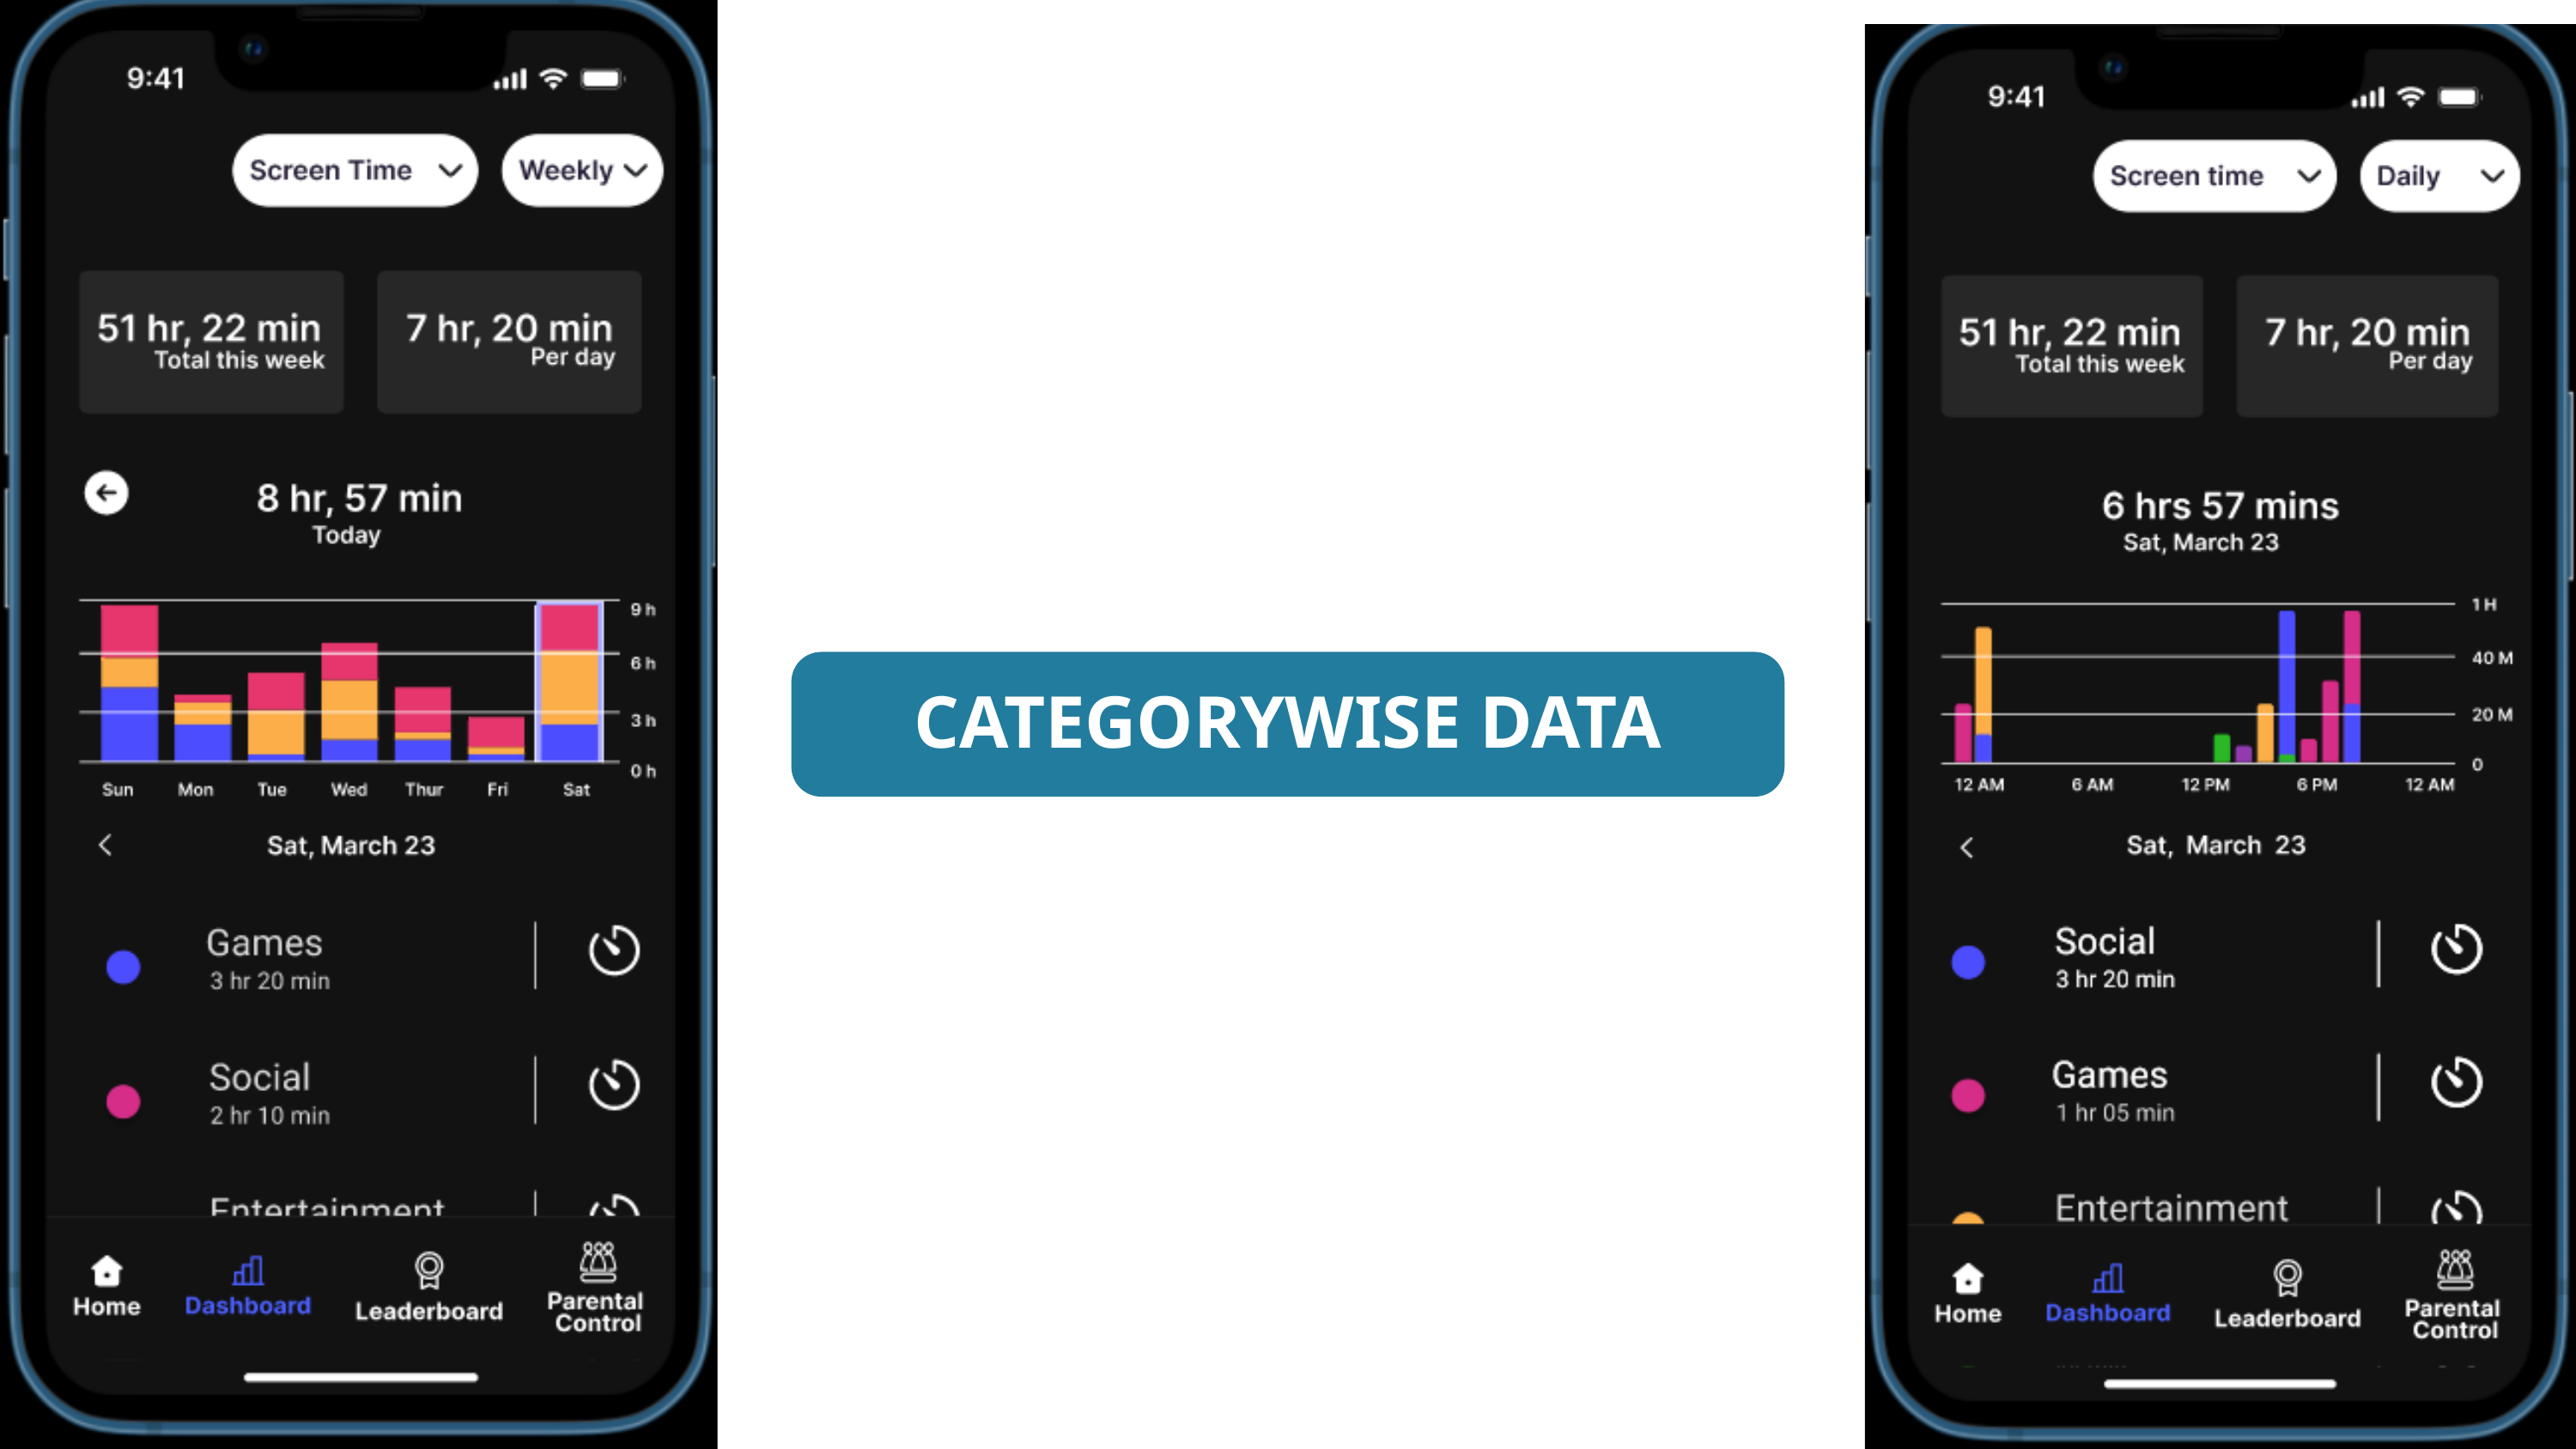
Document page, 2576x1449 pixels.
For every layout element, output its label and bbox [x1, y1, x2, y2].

text_box [1864, 24, 2576, 1449]
text_box [791, 652, 1785, 797]
text_box [0, 0, 718, 1449]
